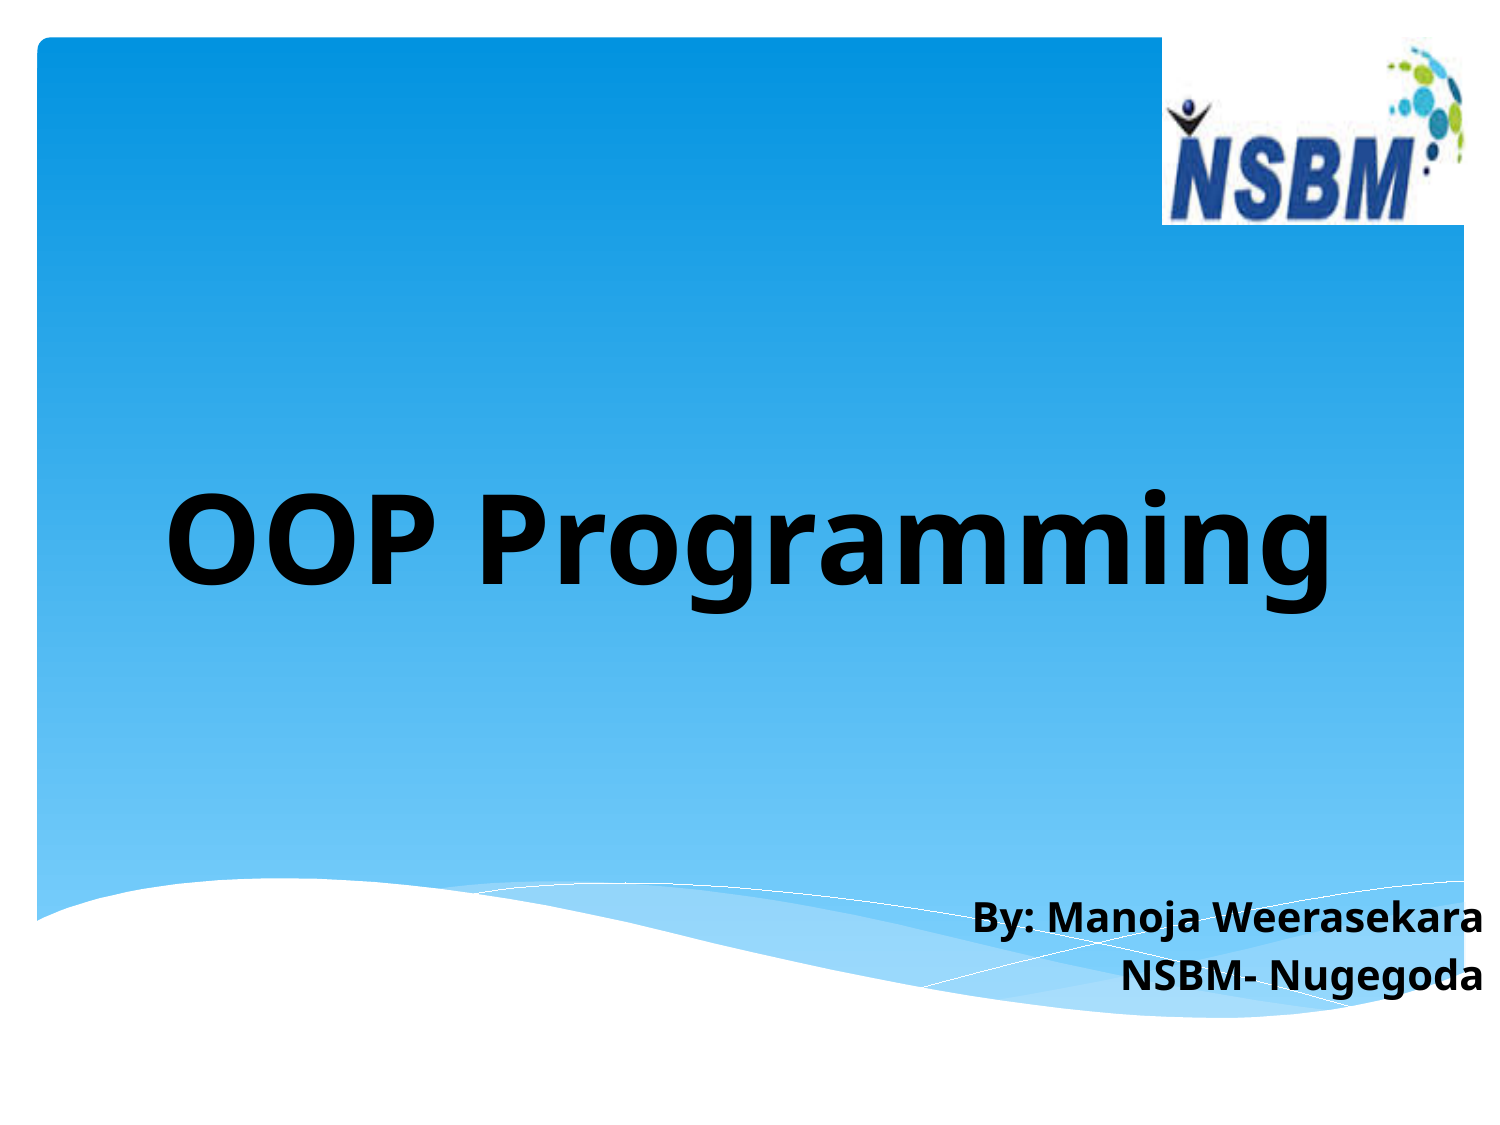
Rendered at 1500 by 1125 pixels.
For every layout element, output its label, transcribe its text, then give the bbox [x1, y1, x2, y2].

picture [1162, 37, 1468, 226]
subtitle By: Manoja Weerasekara NSBM- Nugegoda [449, 883, 1500, 1125]
title OOP Programming [112, 324, 1388, 618]
